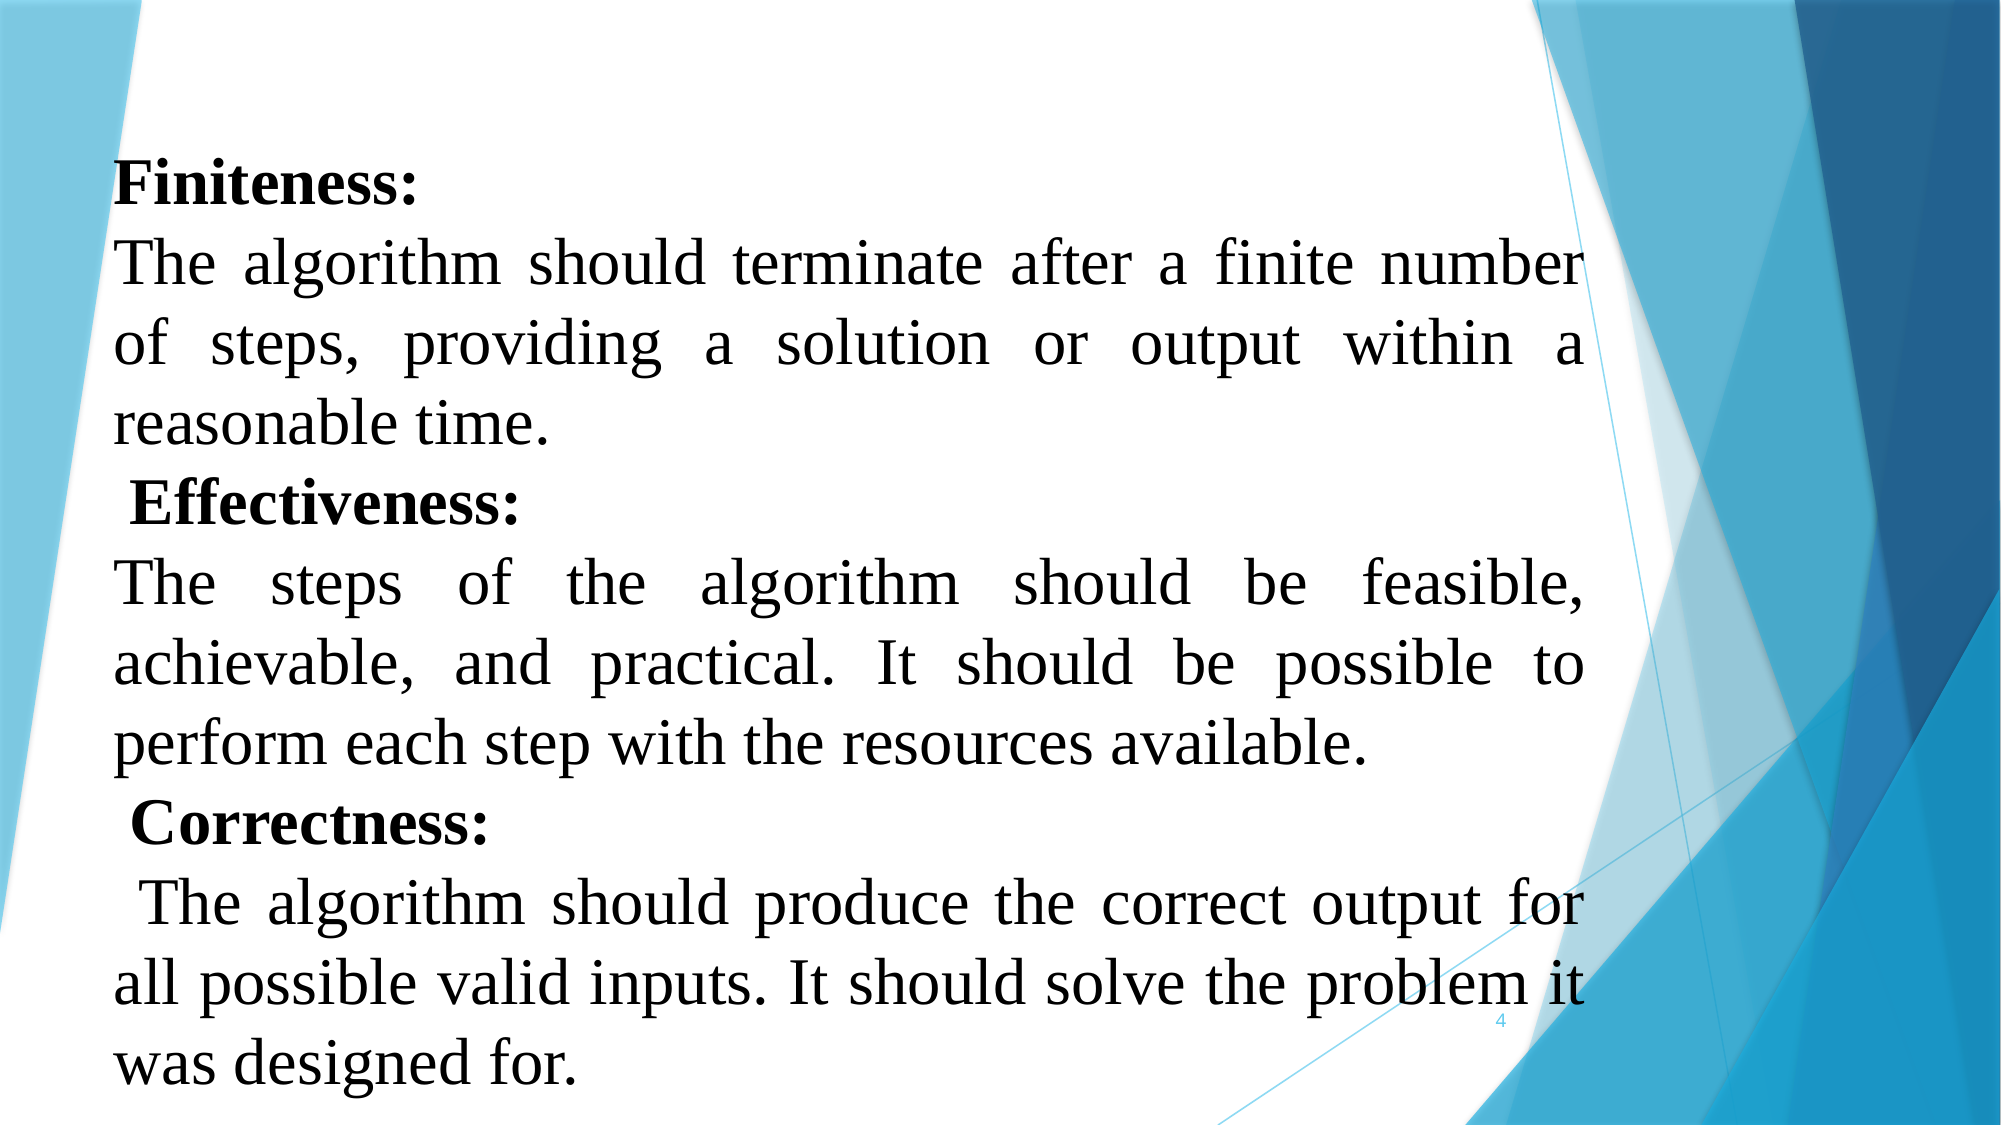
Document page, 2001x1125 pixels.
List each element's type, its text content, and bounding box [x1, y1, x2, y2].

text_box Finiteness: The algorithm should terminate after a finite number of steps, providing a solution or output within a reasonable time. Effectiveness: The steps of the algorithm should be feasible, achievable, and practical. It should be possible to perform each step with the resources available. Correctness: The algorithm should produce the correct output for all possible valid inputs. It should solve the problem it was designed for. [98, 130, 1603, 1125]
